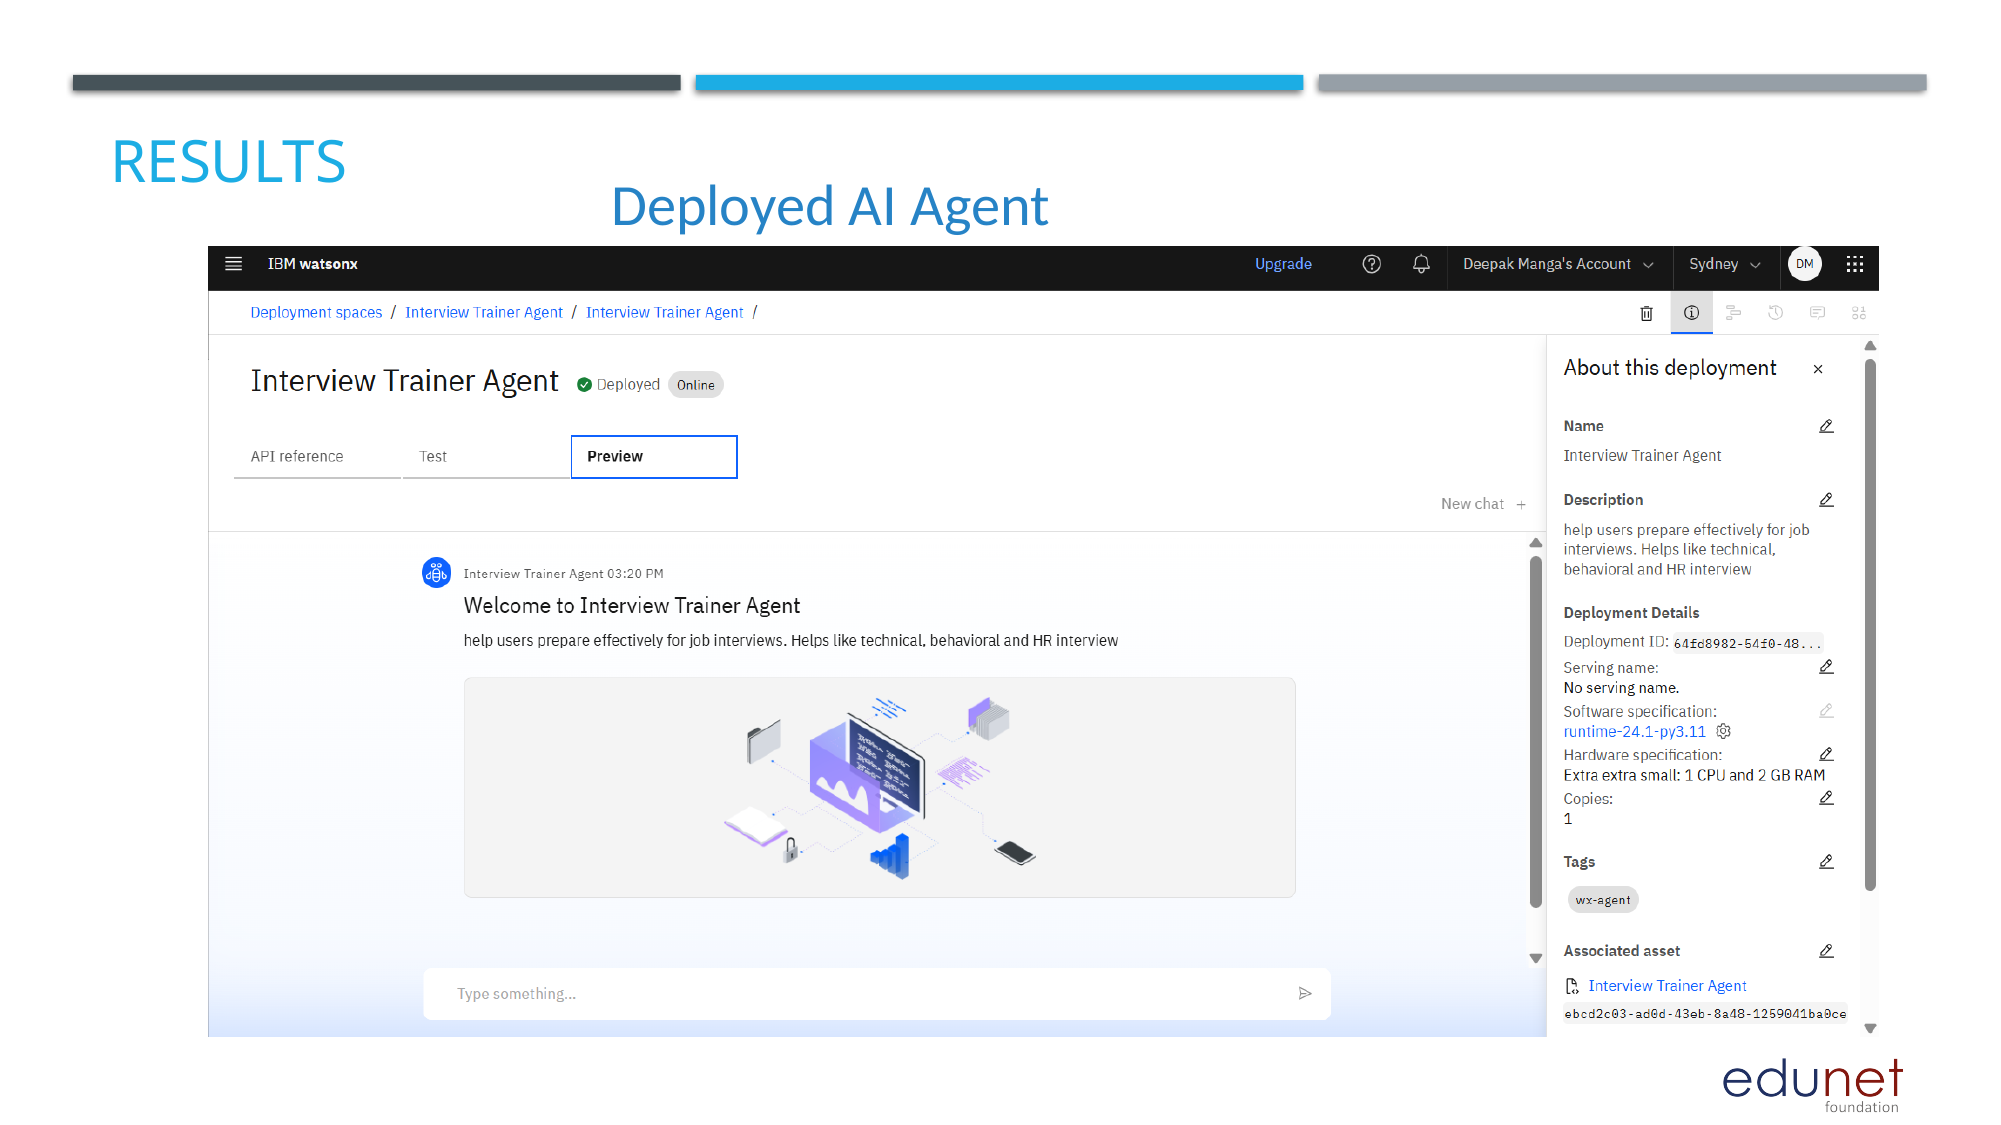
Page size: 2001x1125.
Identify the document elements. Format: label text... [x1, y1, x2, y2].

picture [1719, 1056, 1905, 1116]
picture [207, 245, 1879, 1038]
text_box Deployed AI Agent [596, 159, 1243, 243]
title Results [95, 115, 1905, 203]
